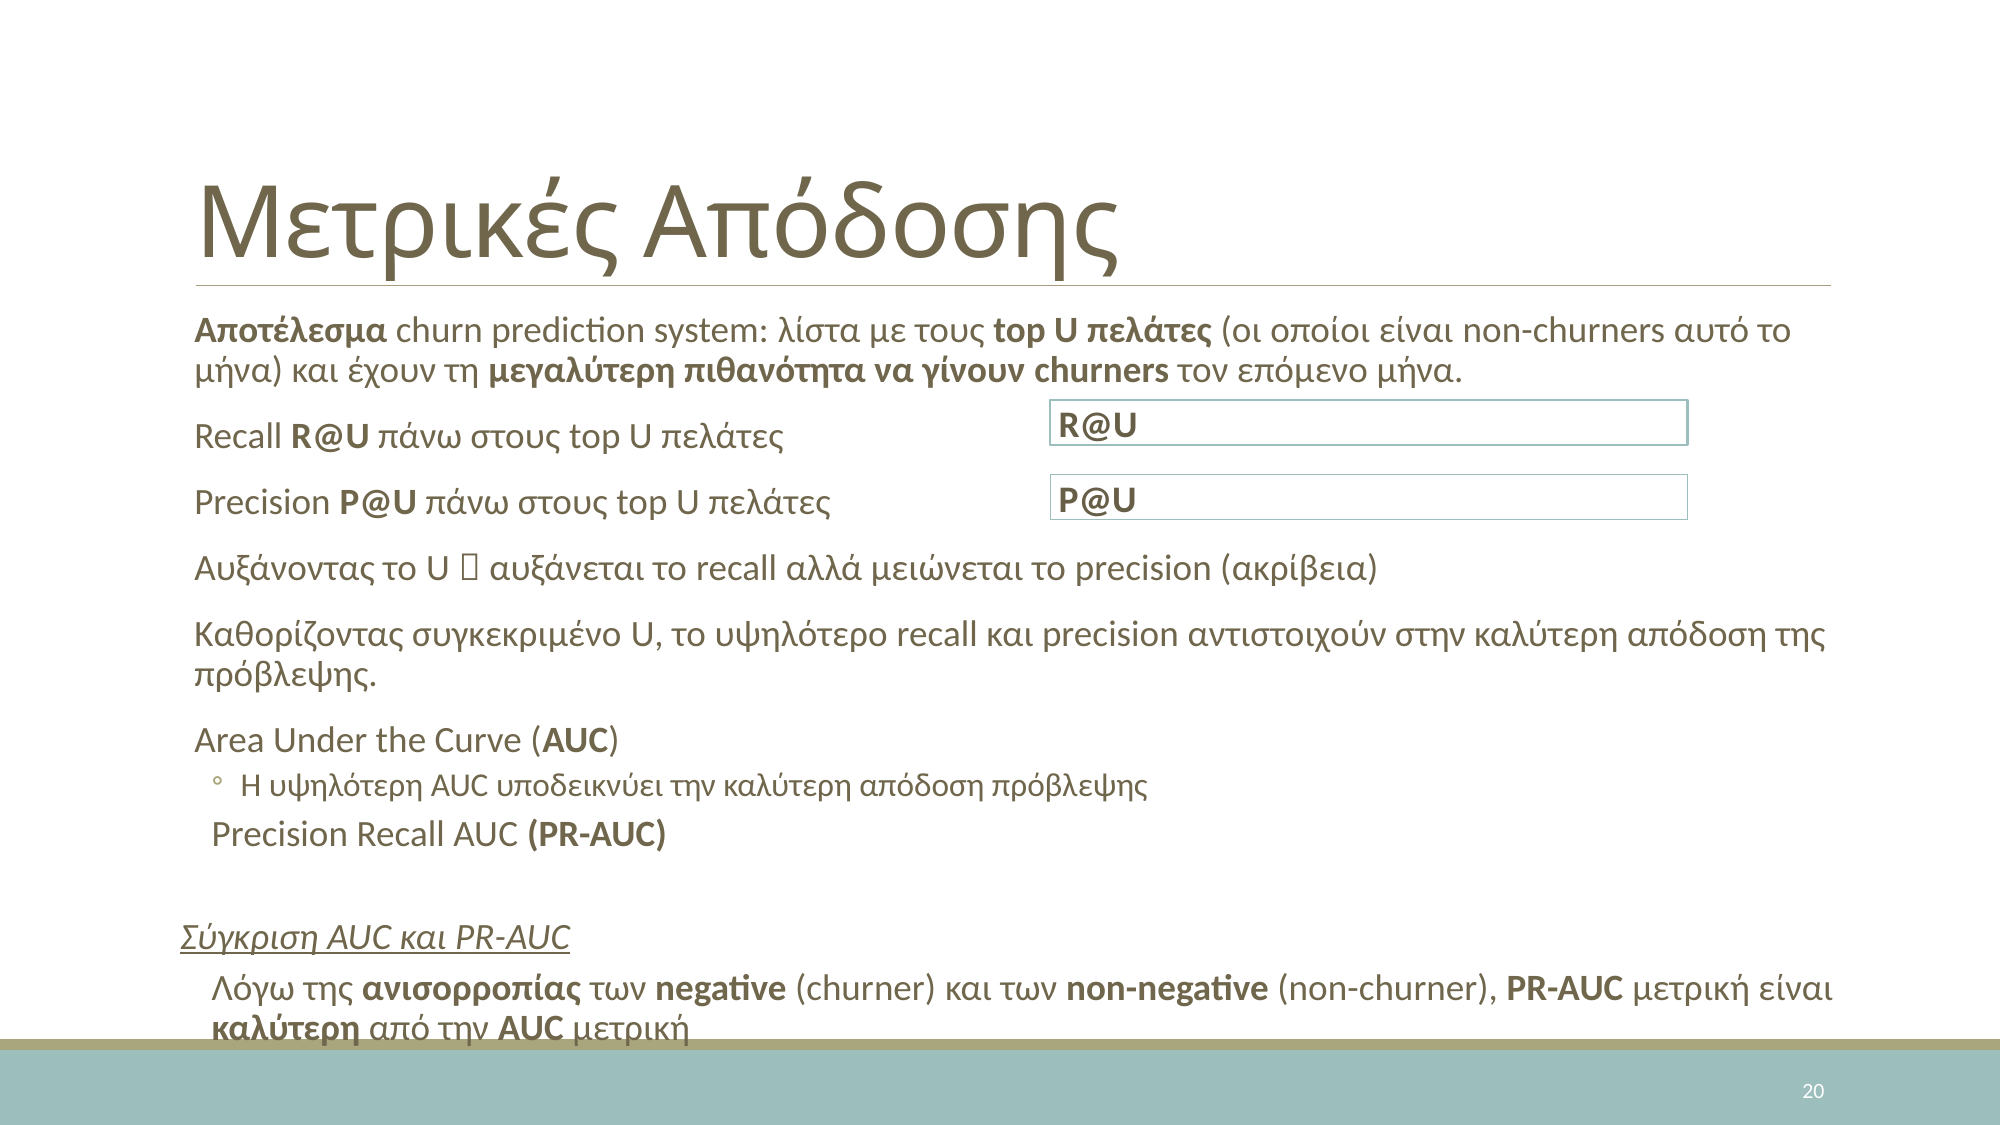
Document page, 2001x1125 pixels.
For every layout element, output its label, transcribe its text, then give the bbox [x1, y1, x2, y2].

list Αποτέλεσμα churn prediction system: λίστα με τους top U πελάτες (οι οποίοι είναι non-churners αυτό το μήνα) και έχουν τη μεγαλύτερη πιθανότητα να γίνουν churners τον επόμενο μήνα. Recall R@U πάνω στους top U πελάτες Precision P@U πάνω στους top U πελάτες Αυξάνοντας το U  αυξάνεται το recall αλλά μειώνεται το precision (ακρίβεια) Καθορίζοντας συγκεκριμένο U, το υψηλότερο recall και precision αντιστοιχούν στην καλύτερη απόδοση της πρόβλεψης. Area Under the Curve (AUC) Η υψηλότερη AUC υποδεικνύει την καλύτερη απόδοση πρόβλεψης Precision Recall AUC (PR-AUC) Σύγκριση AUC και PR-AUC Λόγω της ανισορροπίας των negative (churner) και των non-negative (non-churner), PR-AUC μετρική είναι καλύτερη από την AUC μετρική [180, 302, 1875, 1060]
title Μετρικές Απόδοσης [180, 47, 1830, 285]
slide_number 20 [1624, 1059, 1840, 1120]
